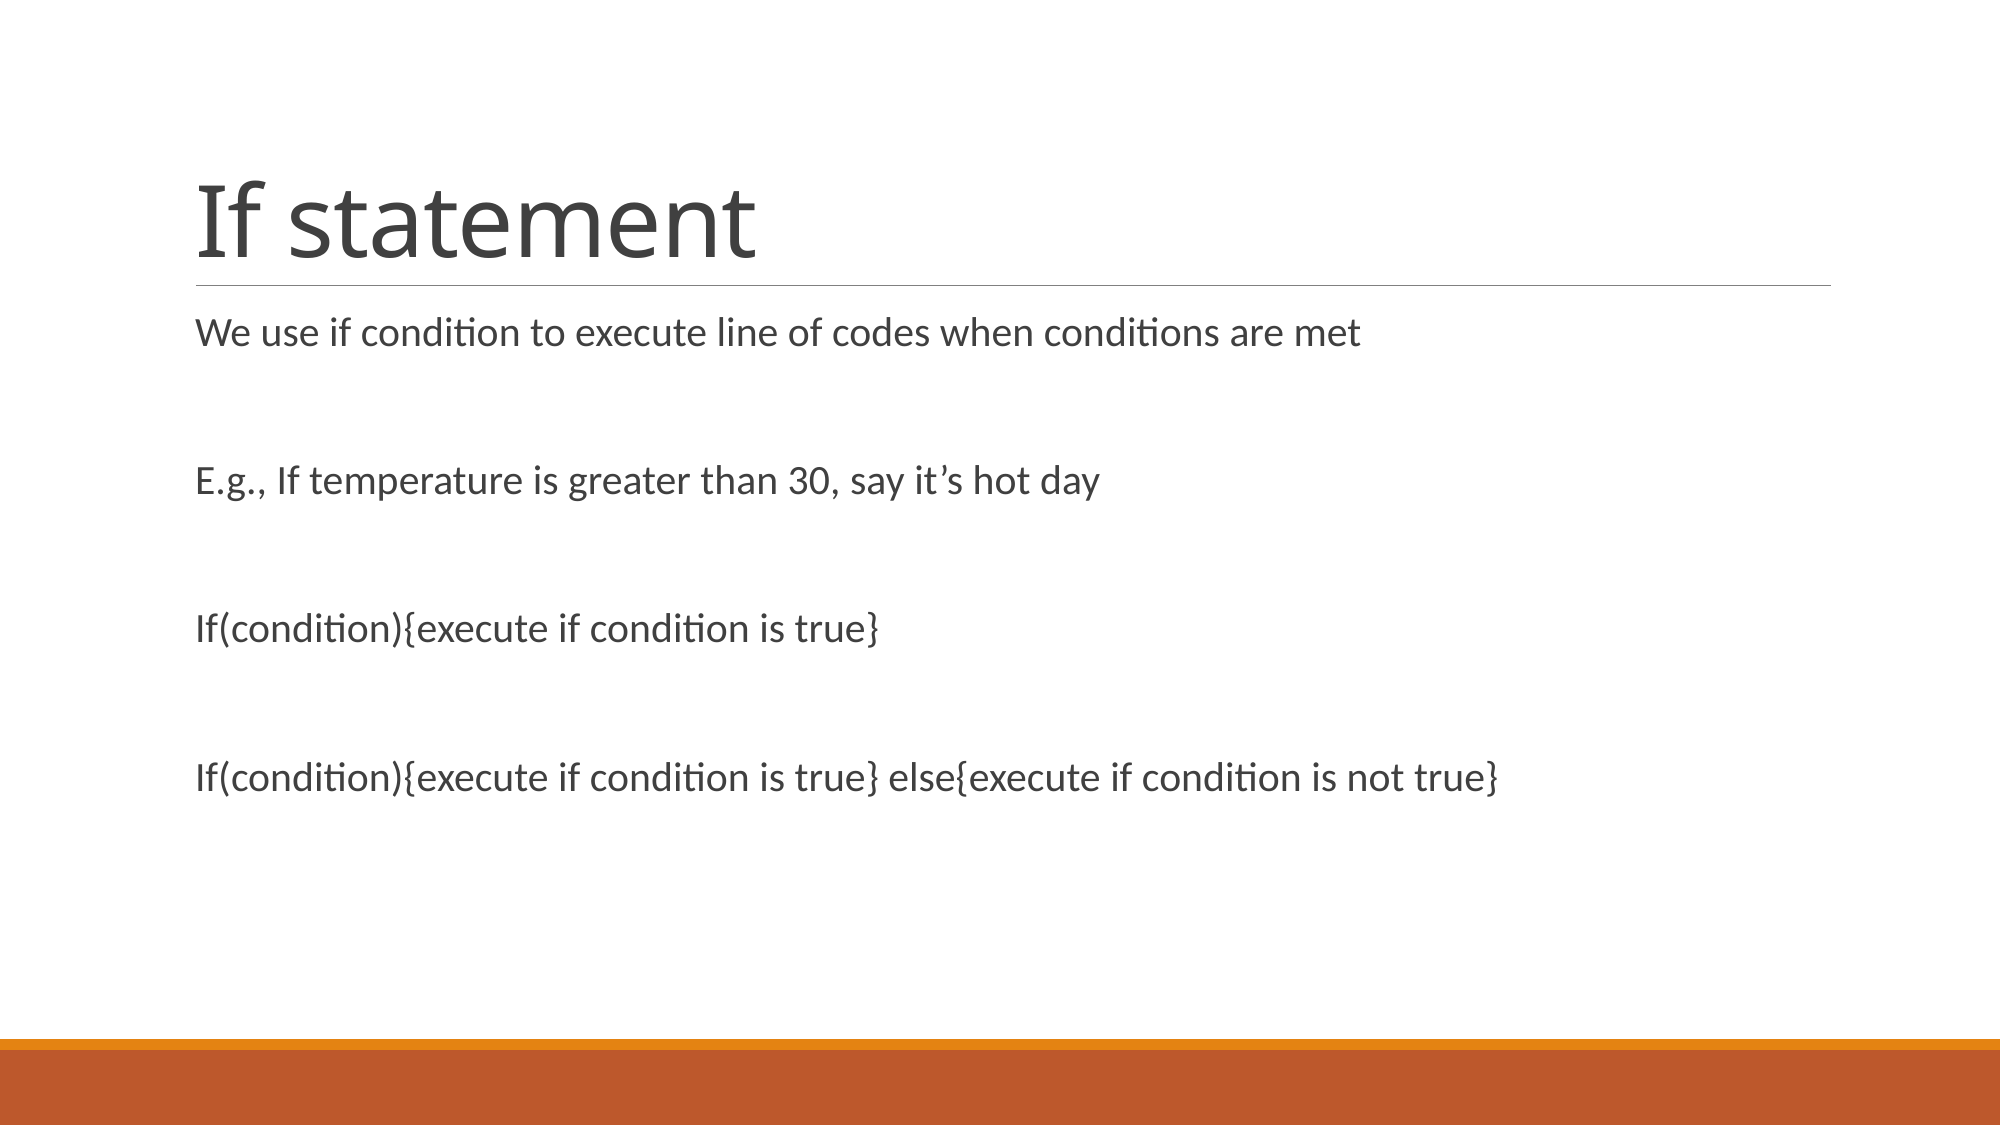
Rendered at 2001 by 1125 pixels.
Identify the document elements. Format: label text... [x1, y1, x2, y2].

list We use if condition to execute line of codes when conditions are met E.g., If temperature is greater than 30, say it’s hot day If(condition){execute if condition is true} If(condition){execute if condition is true} else{execute if condition is not true} [180, 302, 1830, 963]
title If statement [180, 47, 1830, 285]
